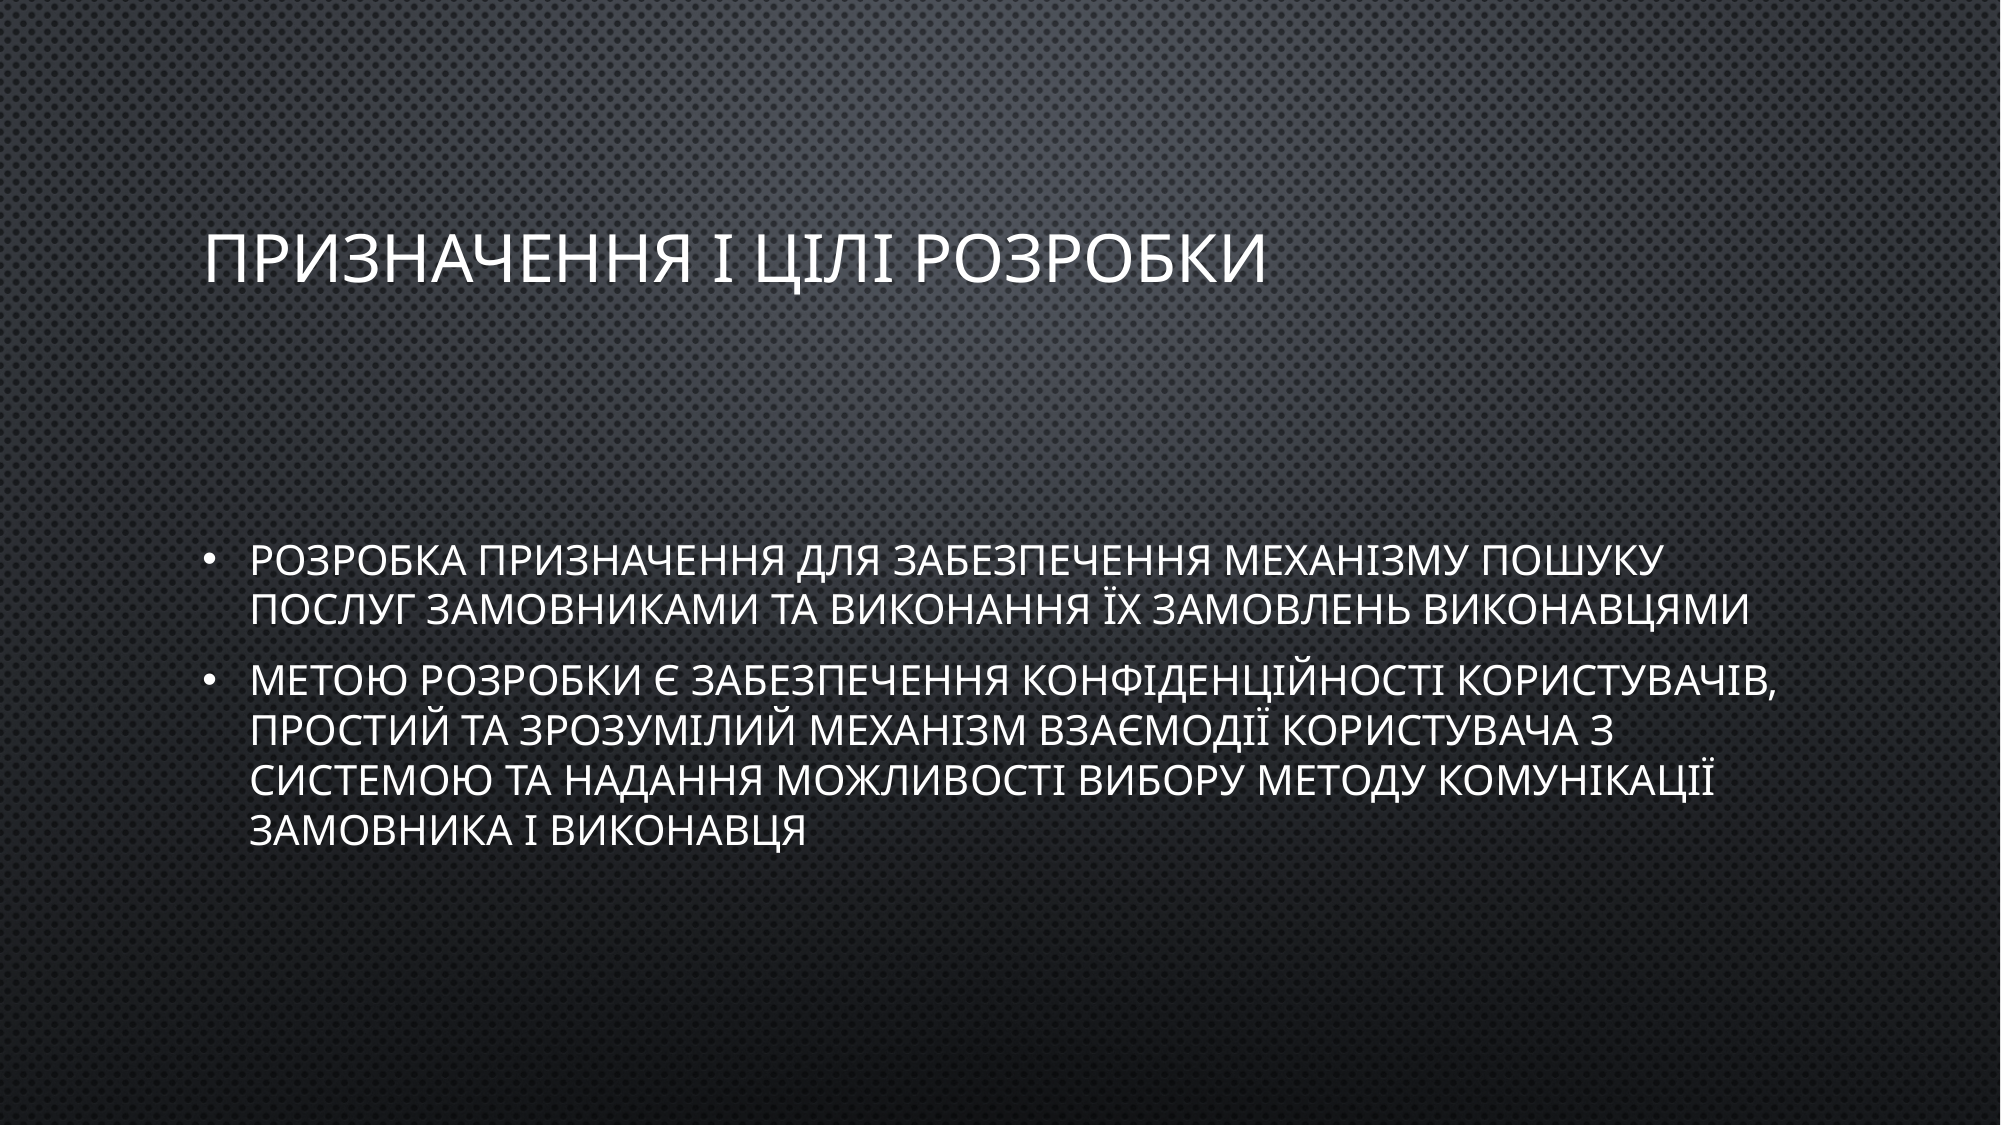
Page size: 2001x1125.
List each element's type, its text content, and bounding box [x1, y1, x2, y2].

list Розробка призначення для забезпечення механізму пошуку послуг замовниками та виконання їх замовлень виконавцями Метою розробки є забезпечення конфіденційності користувачів, простий та зрозумілий механізм взаємодії користувача з системою та надання можливості вибору методу комунікації замовника і виконавця [187, 437, 1813, 950]
title Призначення і цілі розробки [187, 99, 1813, 413]
